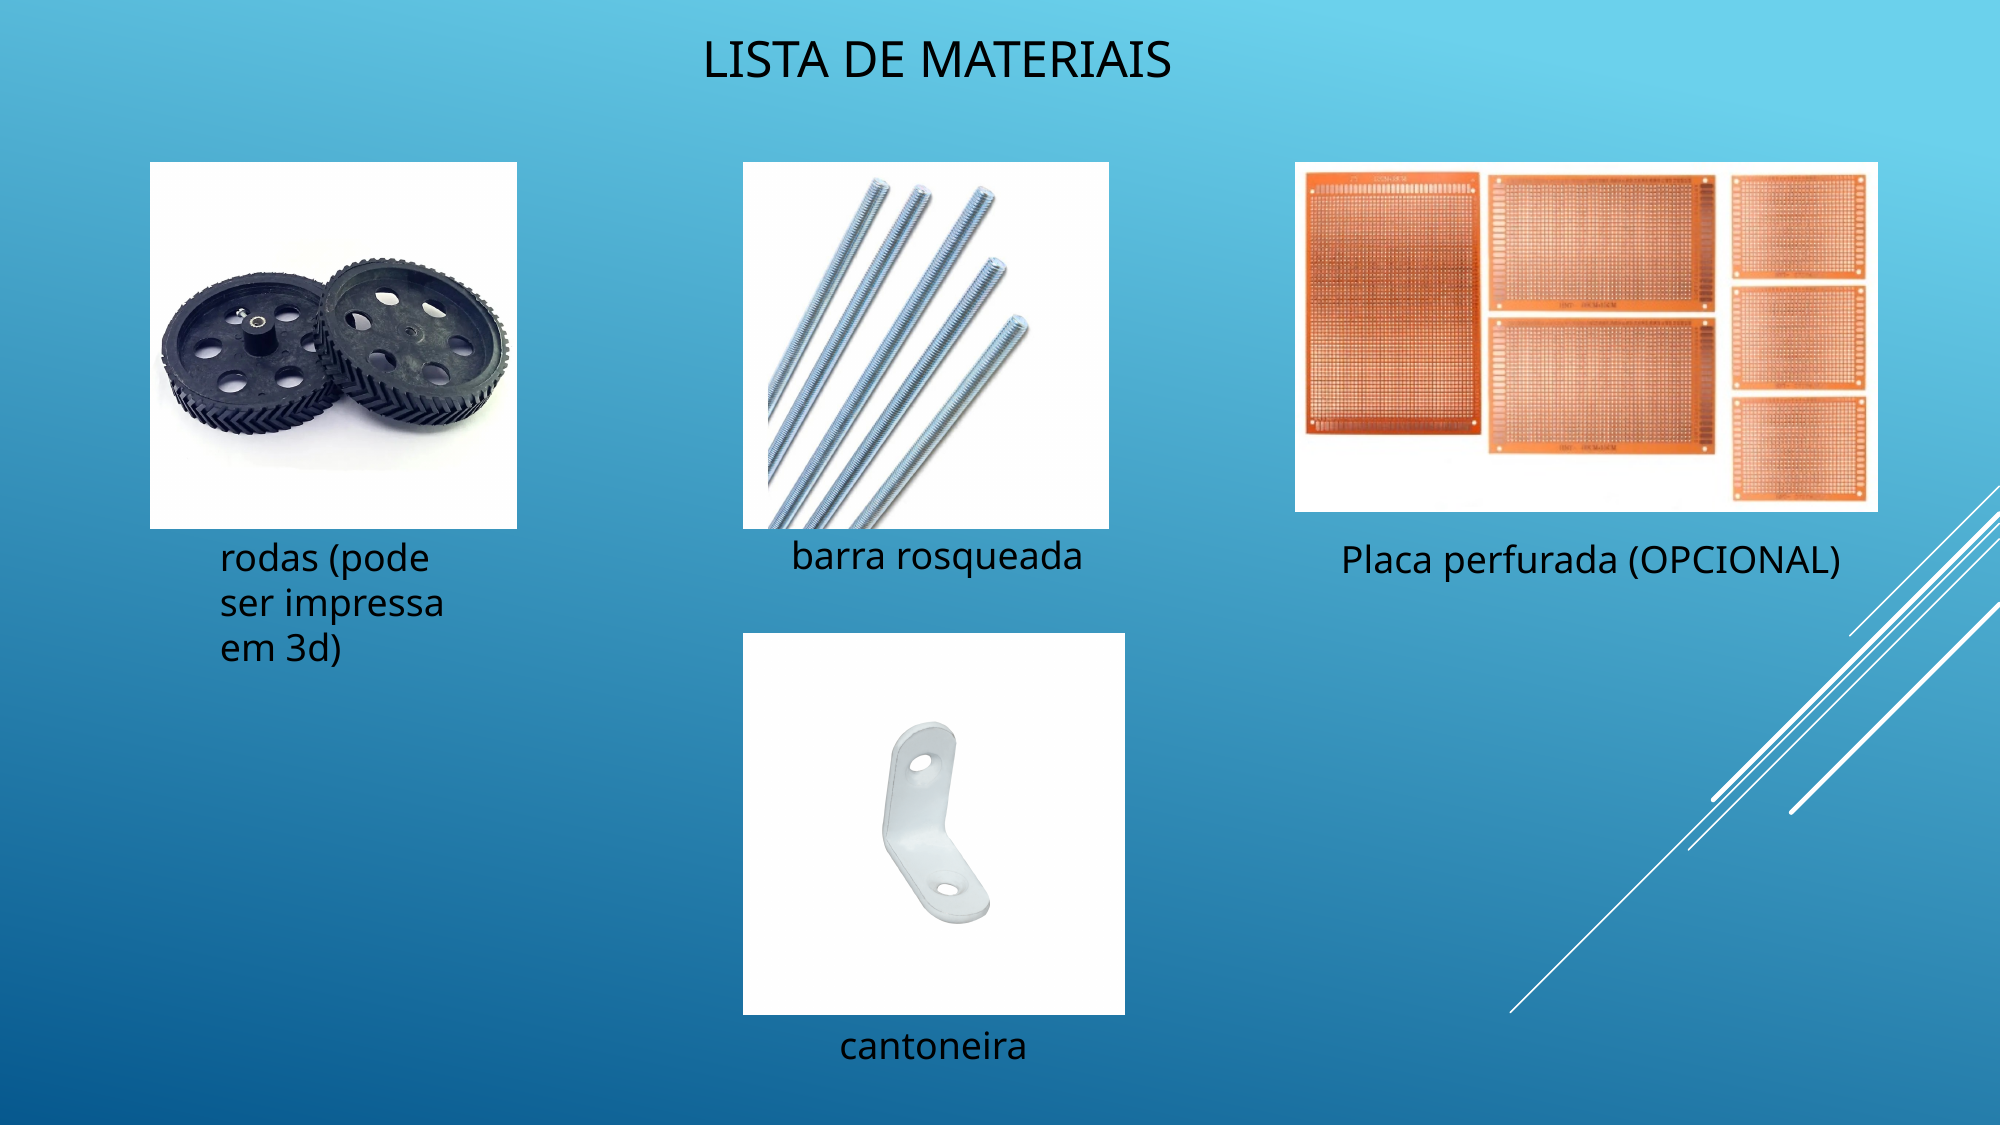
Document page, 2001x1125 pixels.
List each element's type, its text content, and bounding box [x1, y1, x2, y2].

text_box rodas (pode ser impressa em 3d) [204, 529, 498, 677]
text_box cantoneira [824, 1016, 1043, 1075]
text_box LISTA DE MATERIAIS [687, 20, 1188, 95]
picture [1295, 162, 1878, 512]
picture [742, 633, 1125, 1016]
text_box Placa perfurada (OPCIONAL) [1326, 528, 1857, 589]
picture [742, 162, 1110, 529]
picture [150, 162, 518, 529]
text_box barra rosqueada [776, 529, 1099, 585]
